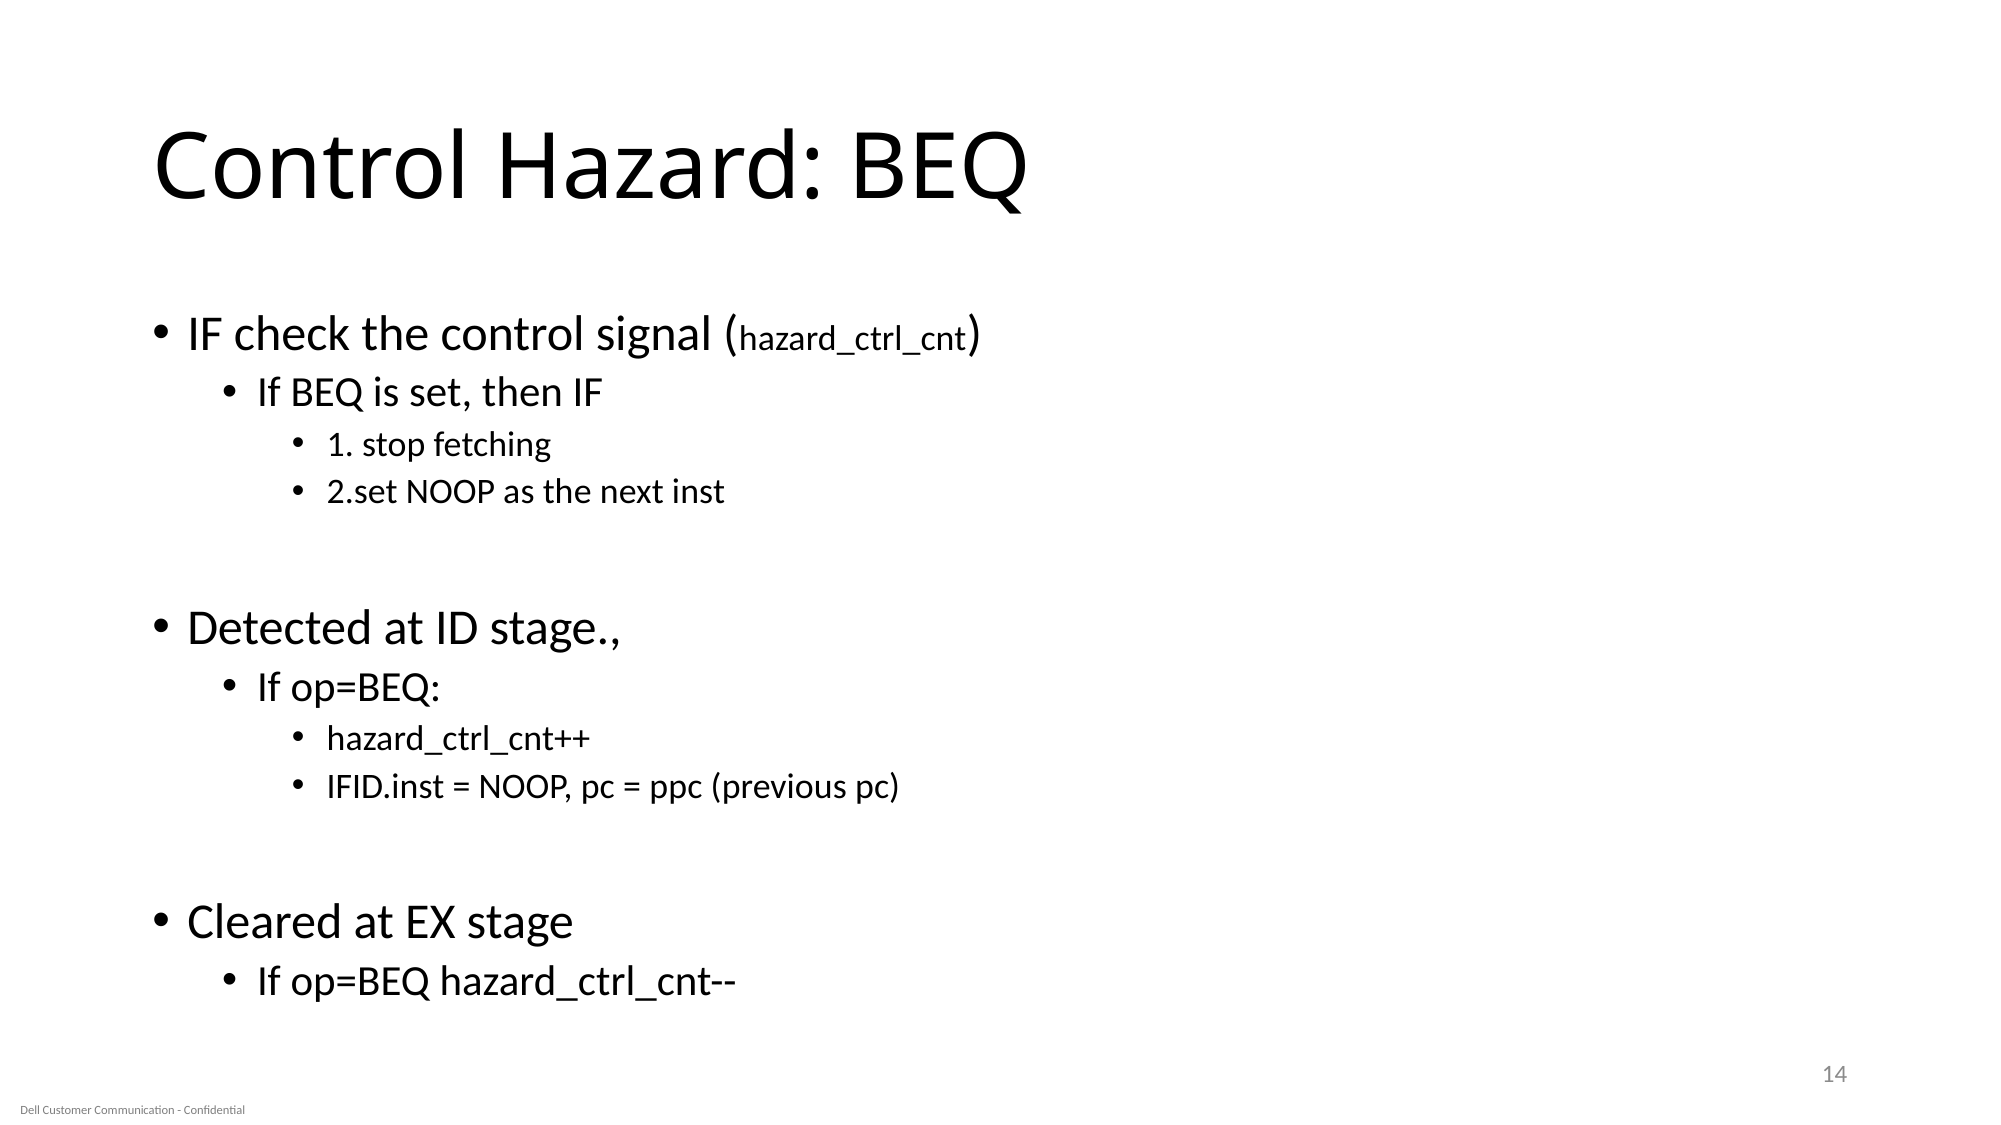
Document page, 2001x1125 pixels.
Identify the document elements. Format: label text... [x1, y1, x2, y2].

slide_number 14 [1412, 1042, 1863, 1103]
list IF check the control signal (hazard_ctrl_cnt) If BEQ is set, then IF 1. stop fetching 2.set NOOP as the next inst Detected at ID stage., If op=BEQ: hazard_ctrl_cnt++ IFID.inst = NOOP, pc = ppc (previous pc) Cleared at EX stage If op=BEQ hazard_ctrl_cnt-- [137, 299, 1863, 1014]
title Control Hazard: BEQ [137, 59, 1863, 278]
